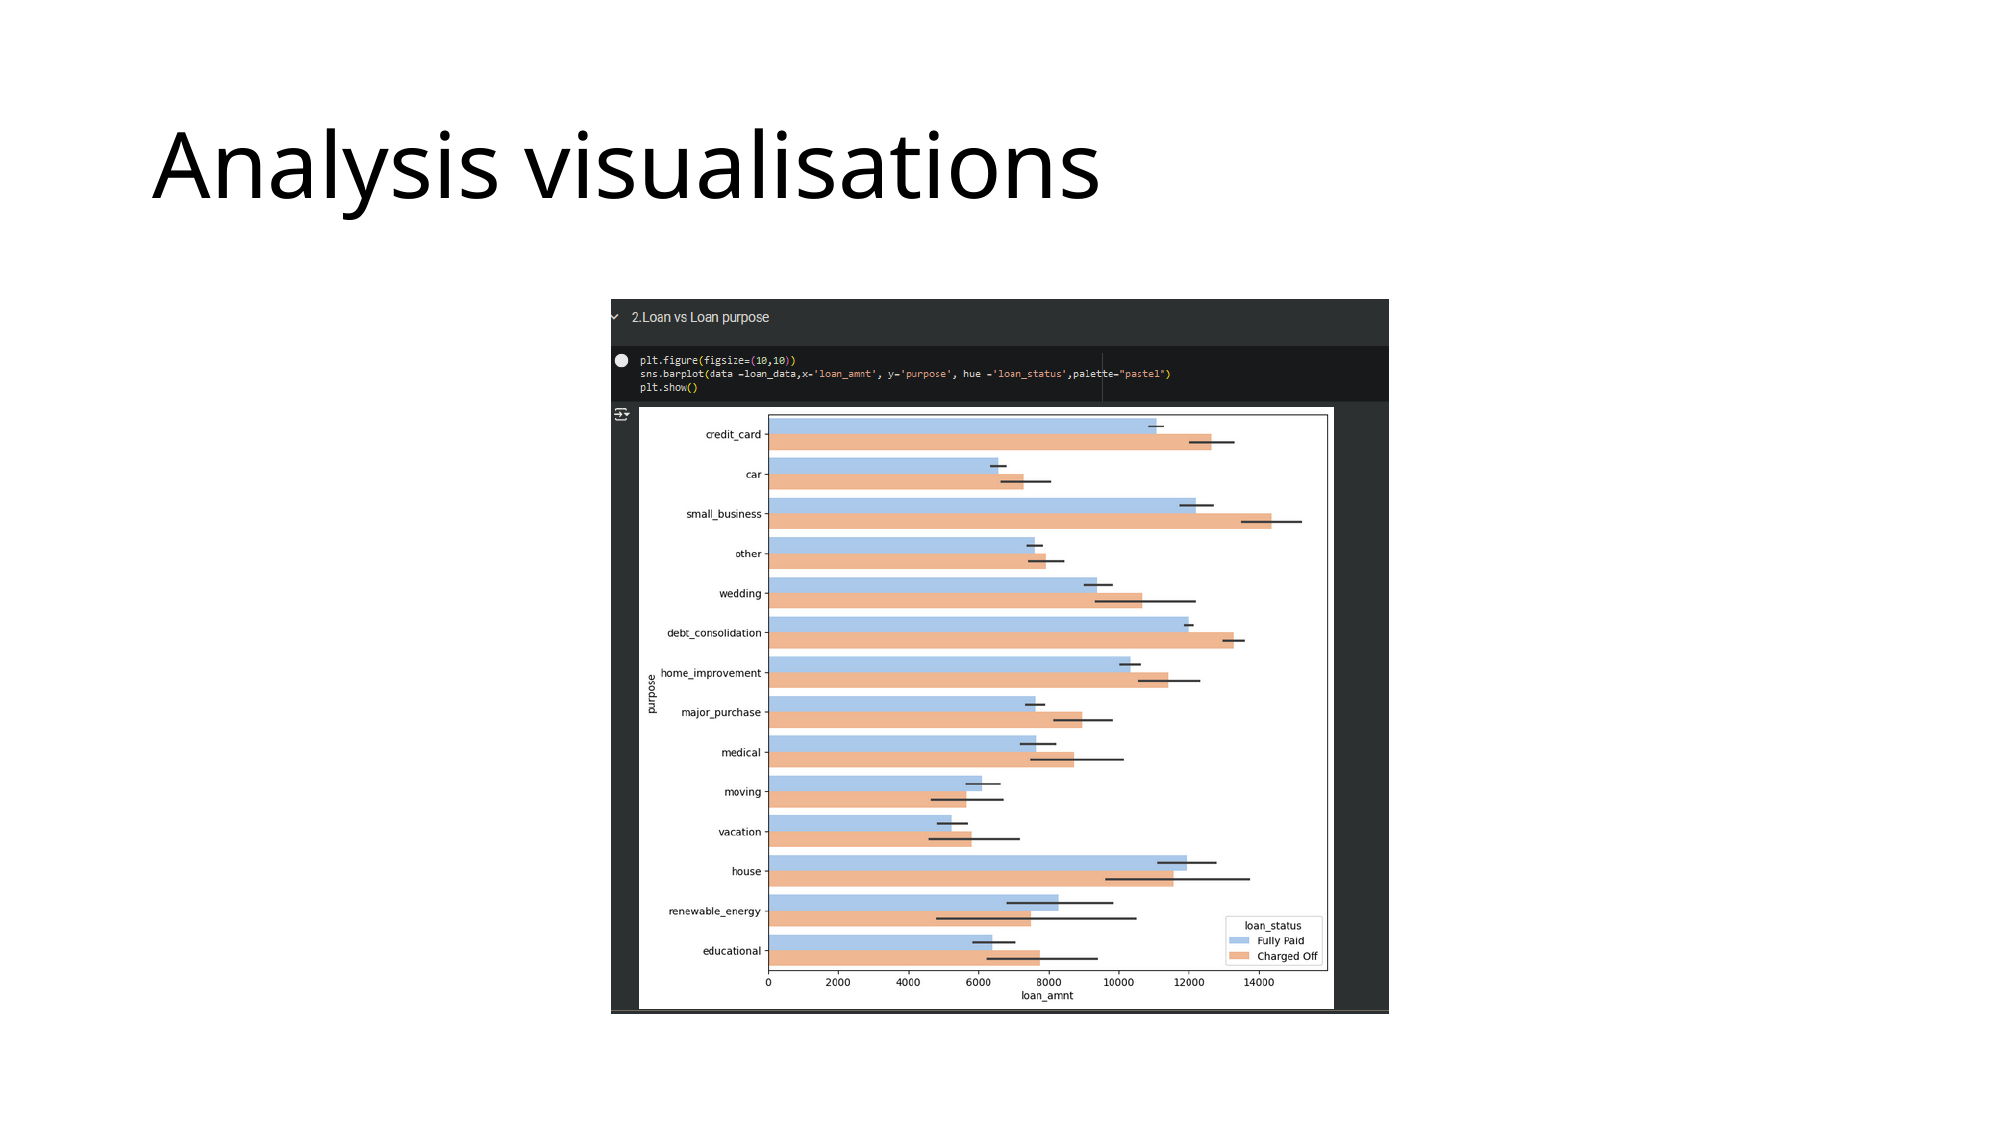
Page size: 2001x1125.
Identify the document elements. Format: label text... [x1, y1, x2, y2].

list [610, 298, 1390, 1014]
title Analysis visualisations [137, 59, 1863, 278]
